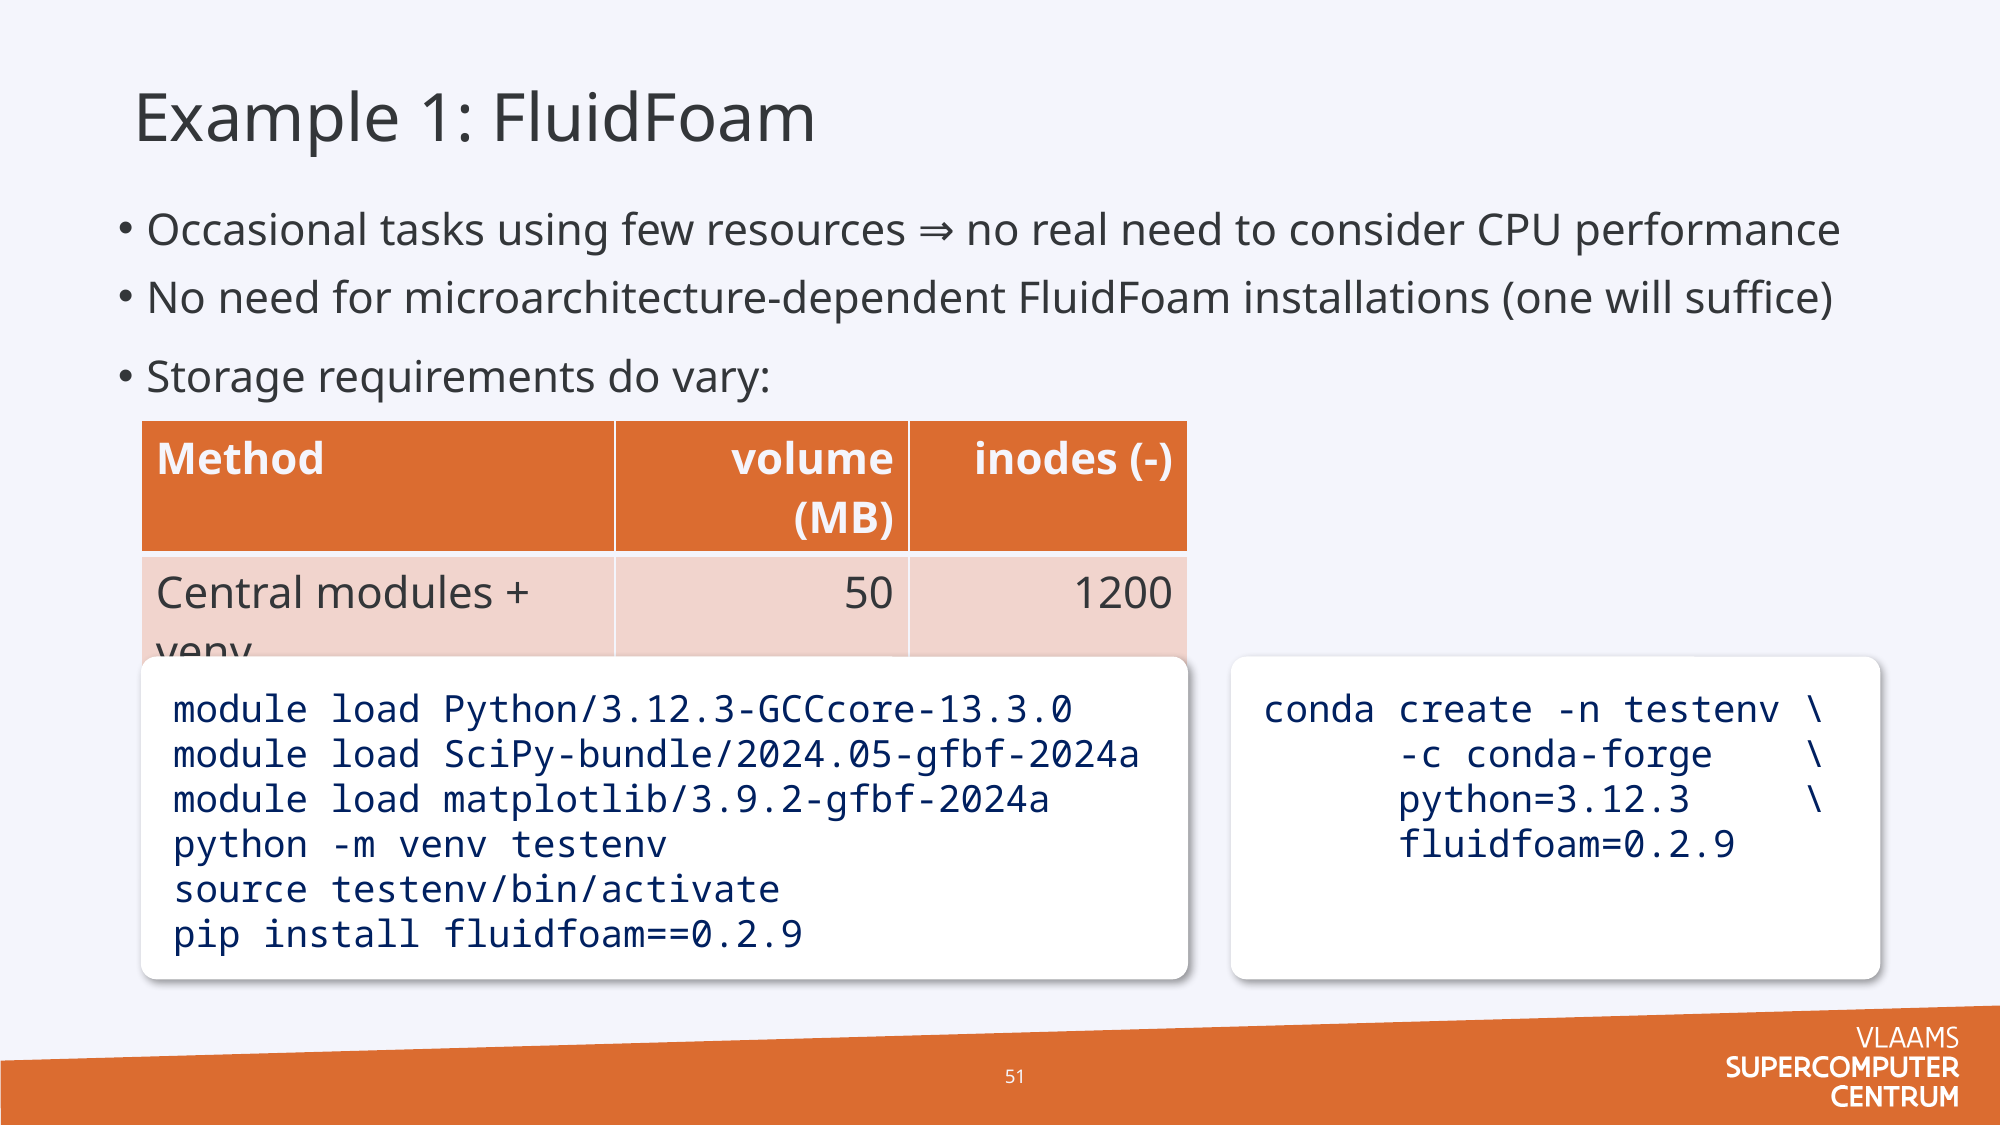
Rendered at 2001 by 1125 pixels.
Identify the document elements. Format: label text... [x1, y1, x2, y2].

slide_number 51 [958, 1047, 1042, 1108]
text_box Storage requirements do vary: [118, 349, 1881, 672]
text_box [139, 672, 1179, 981]
text_box [1229, 672, 1871, 981]
picture [1725, 1021, 1960, 1117]
text_box Example 1: FluidFoam [118, 54, 1941, 185]
text_box module load Python/3.12.3-GCCcore-13.3.0 module load SciPy-bundle/2024.05-gfbf-2024a module load matplotlib/3.9.2-gfbf-2024a python -m venv testenv source testenv/bin/activate pip install fluidfoam==0.2.9 [151, 672, 1231, 979]
text_box Occasional tasks using few resources ⇒ no real need to consider CPU performance No need for microarchitecture-dependent FluidFoam installations (one will suffice) [118, 201, 1881, 349]
text_box conda create -n testenv \ -c conda-forge \ python=3.12.3 \ fluidfoam=0.2.9 [1241, 670, 1908, 979]
